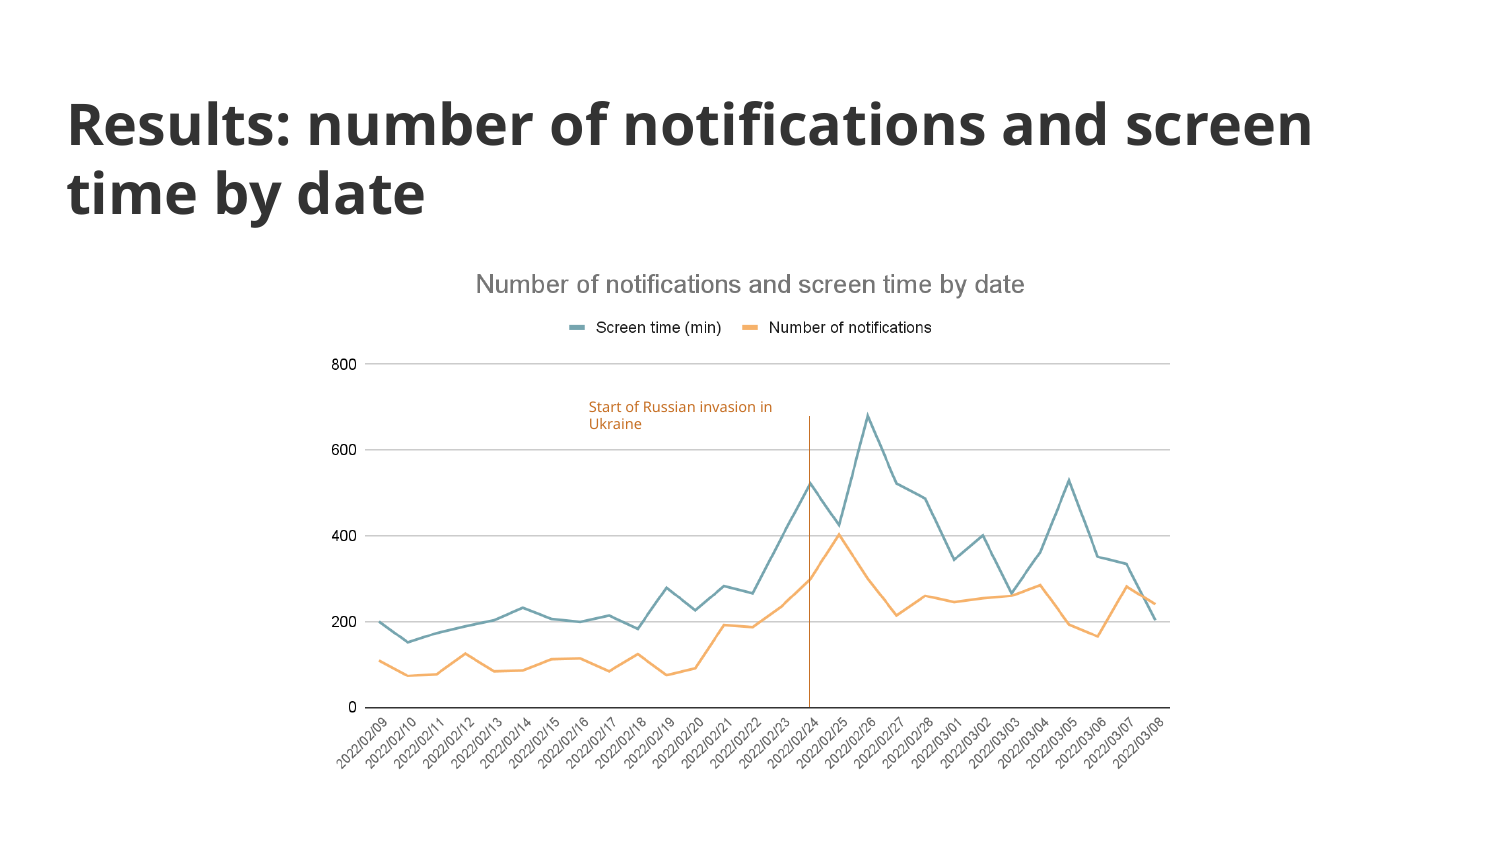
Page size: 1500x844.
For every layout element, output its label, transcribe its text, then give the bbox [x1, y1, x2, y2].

picture [303, 240, 1197, 794]
title Results: number of notifications and screen time by date [51, 72, 1449, 241]
